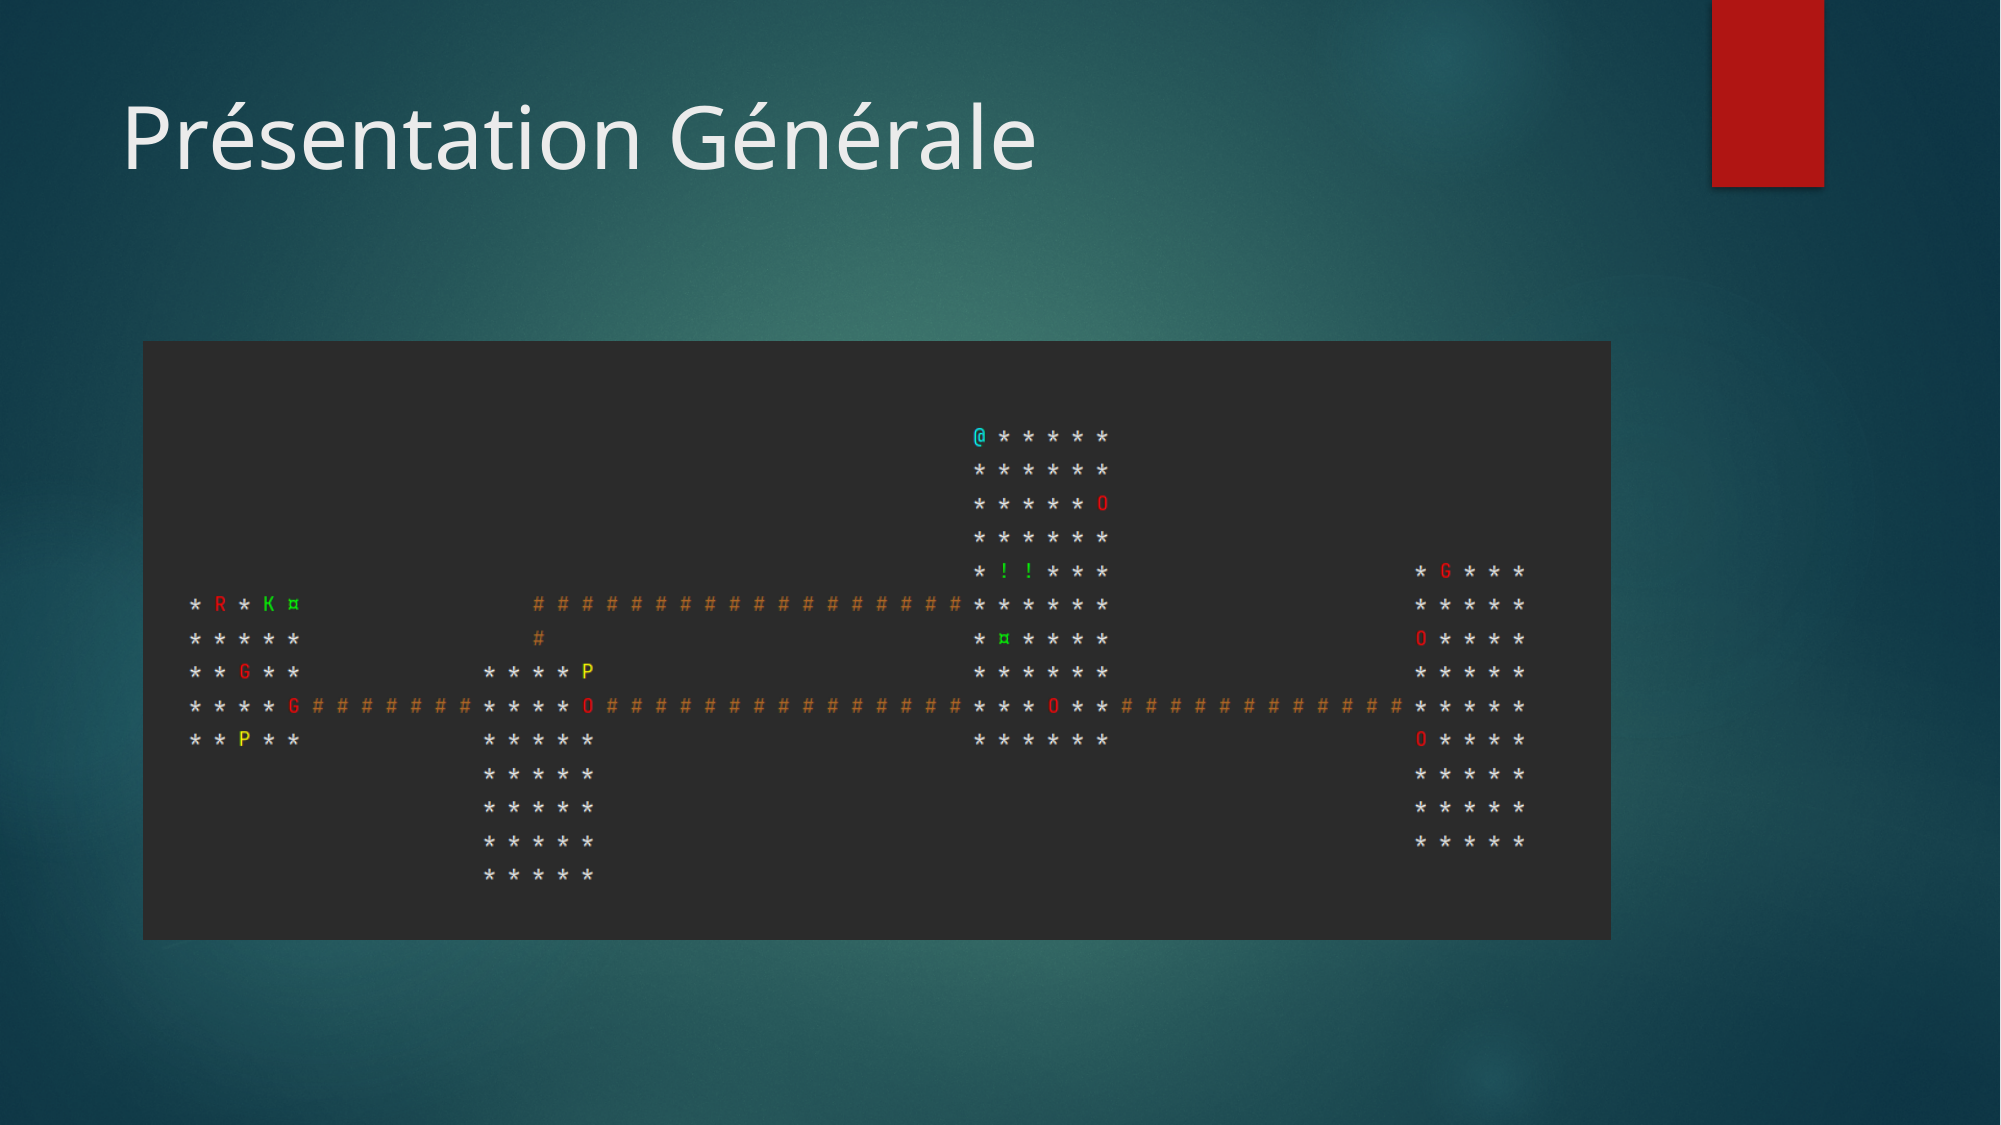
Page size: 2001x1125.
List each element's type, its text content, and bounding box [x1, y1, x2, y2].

text_box Présentation Générale [106, 74, 1649, 304]
picture [0, 0, 2001, 1125]
